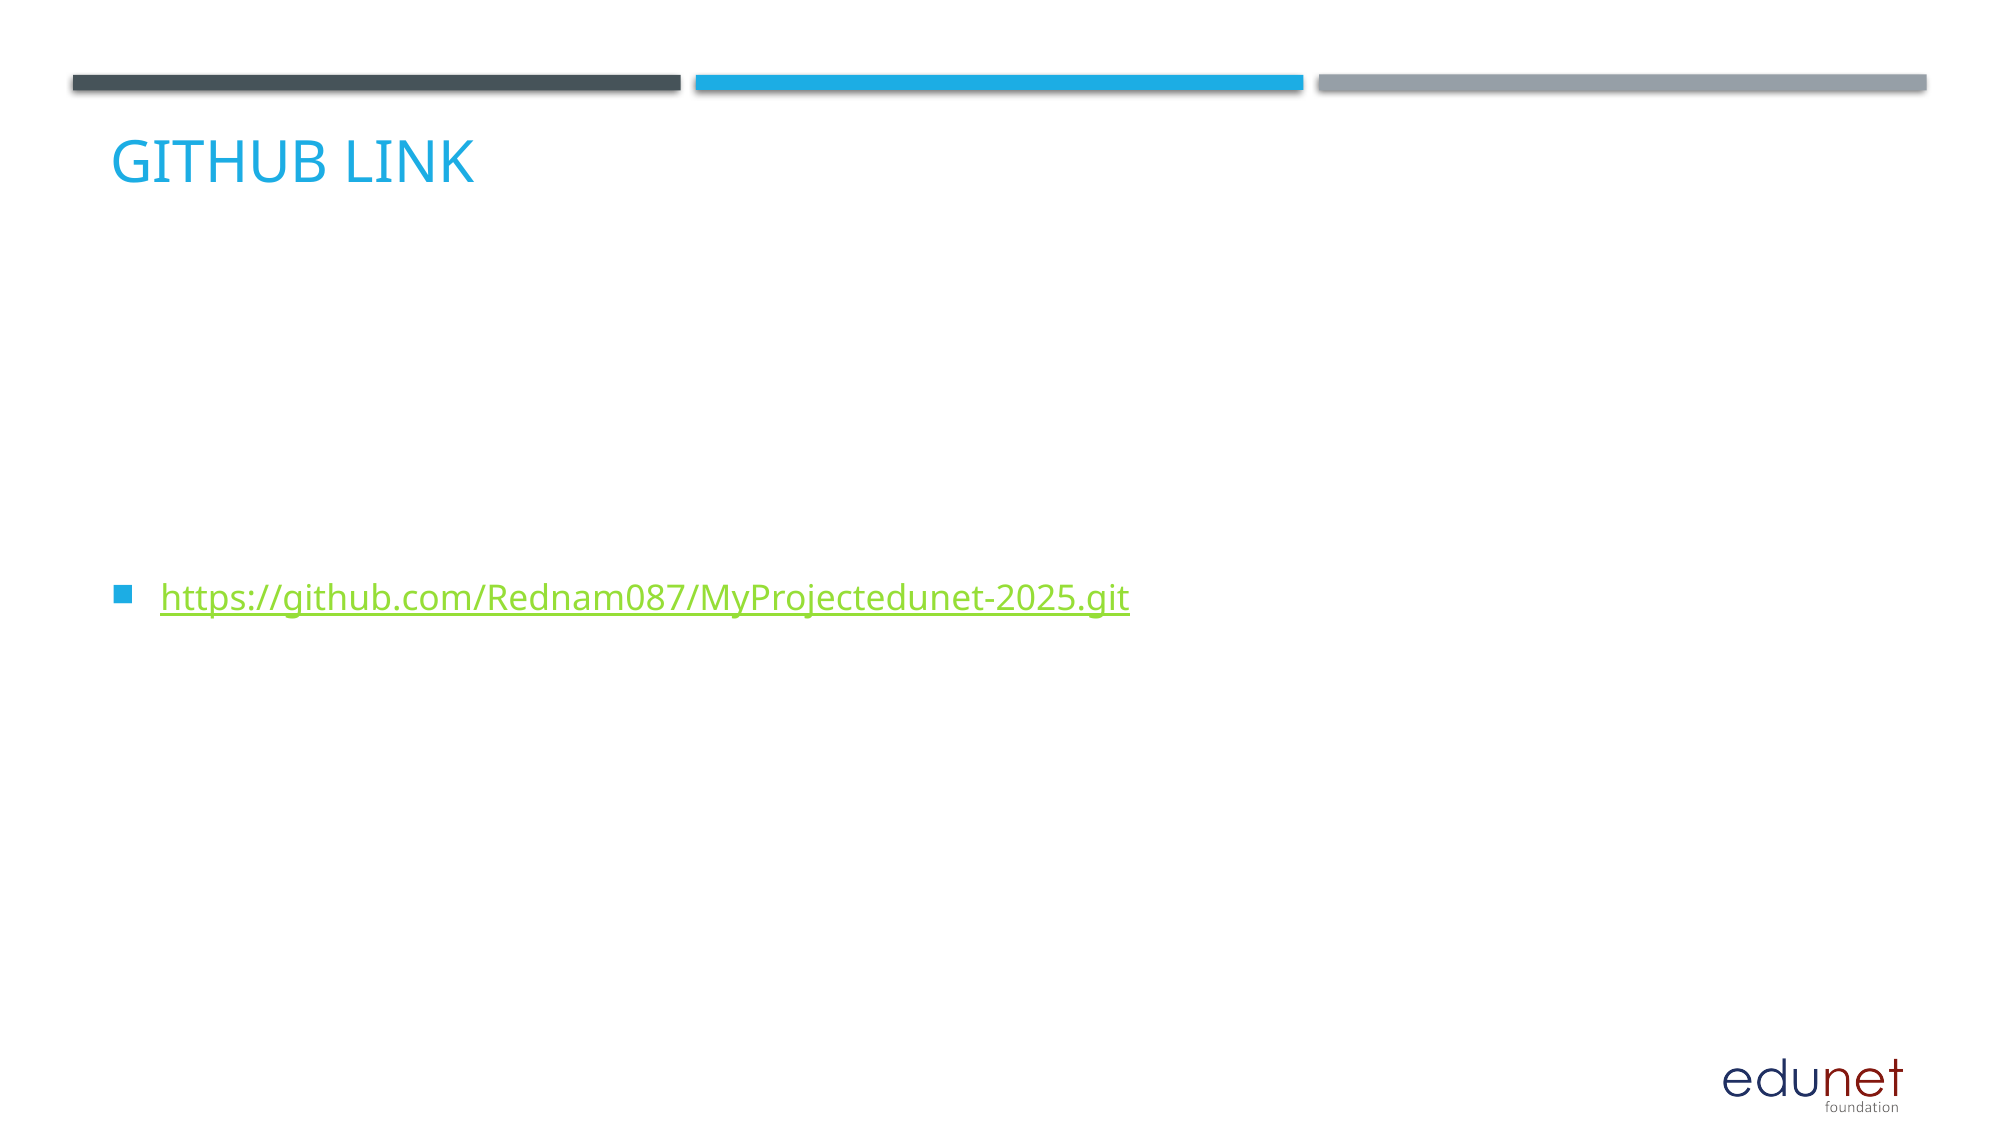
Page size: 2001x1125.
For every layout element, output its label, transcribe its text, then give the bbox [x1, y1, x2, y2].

list https://github.com/Rednam087/MyProjectedunet-2025.git [95, 213, 1905, 981]
title GitHub Link [95, 115, 1905, 203]
picture [1719, 1056, 1905, 1116]
